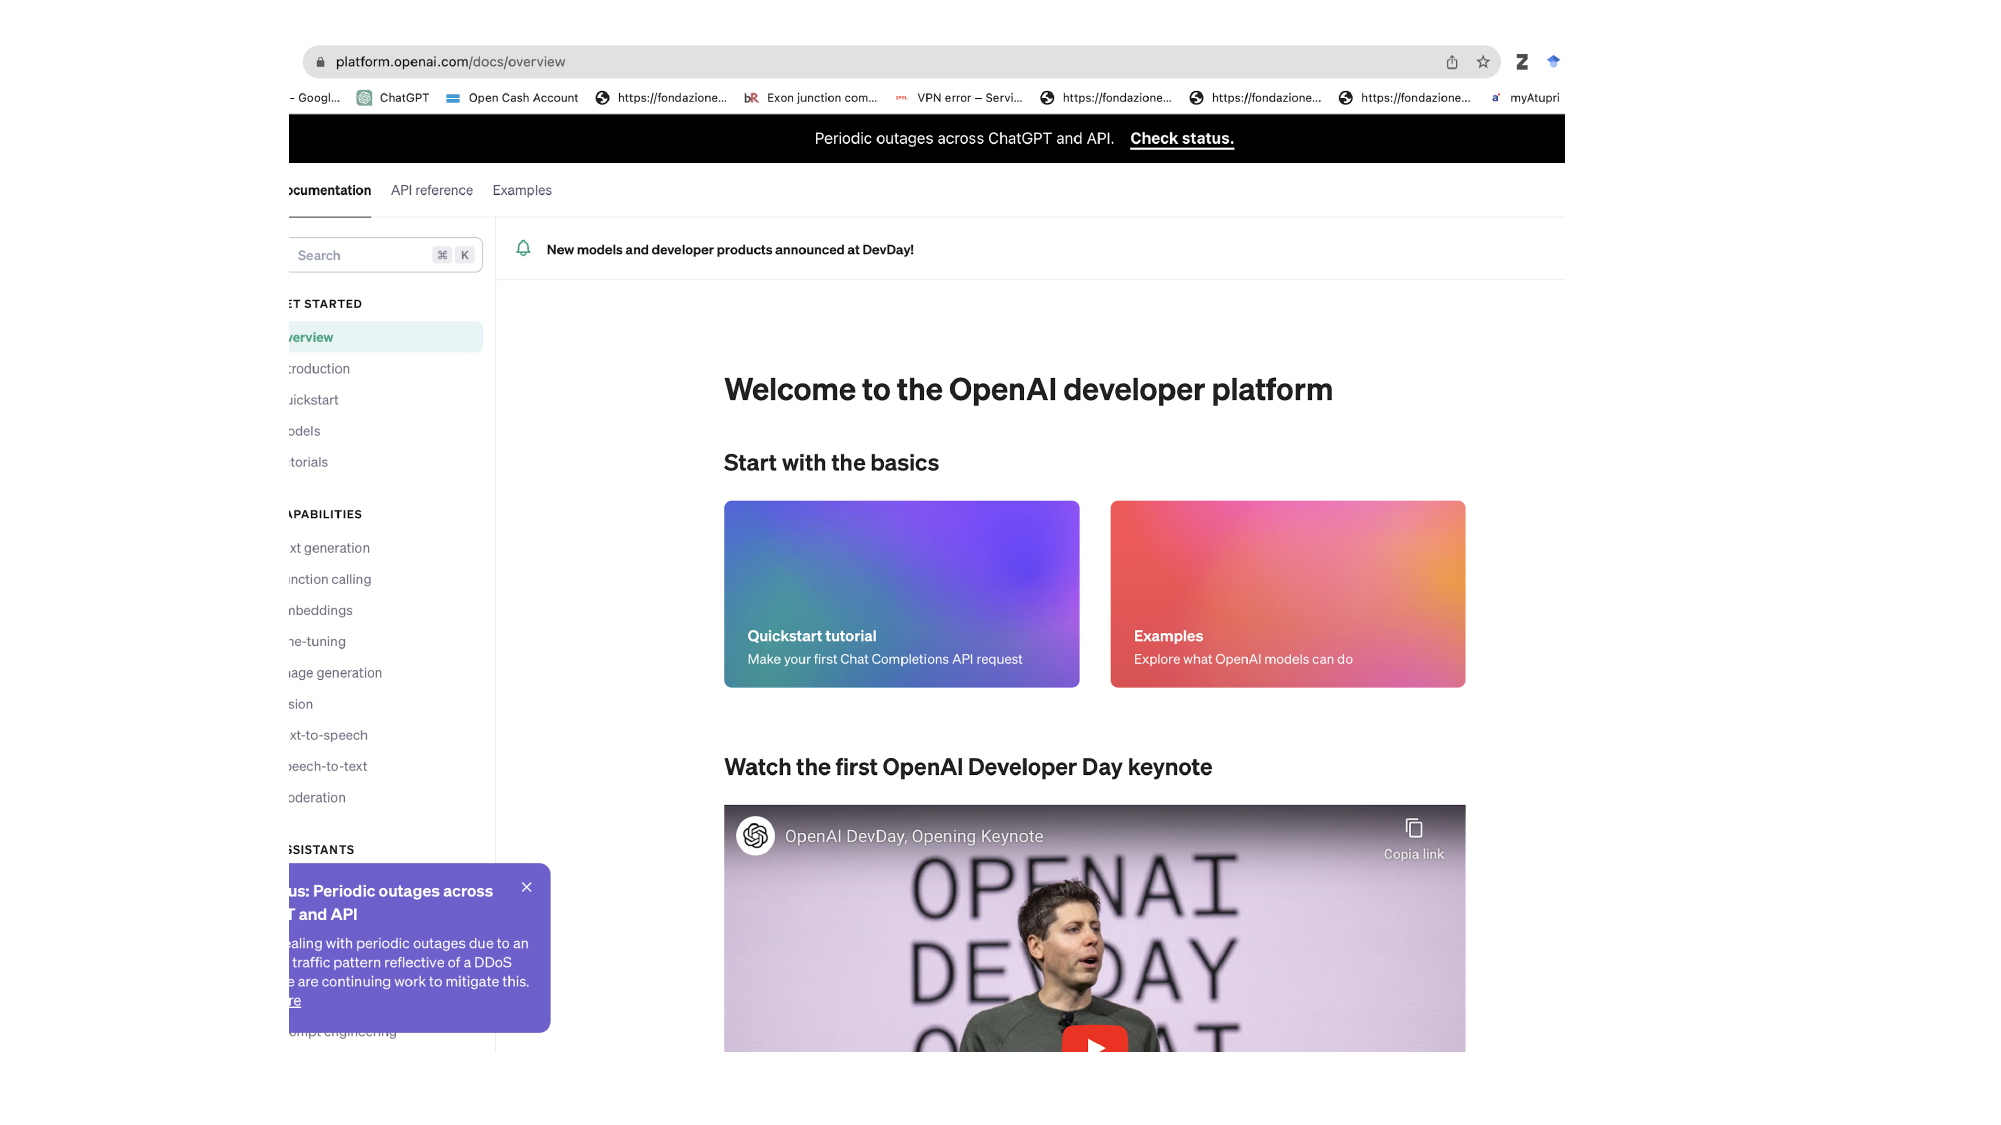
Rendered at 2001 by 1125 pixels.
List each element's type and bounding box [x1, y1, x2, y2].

picture [288, 42, 1565, 1053]
